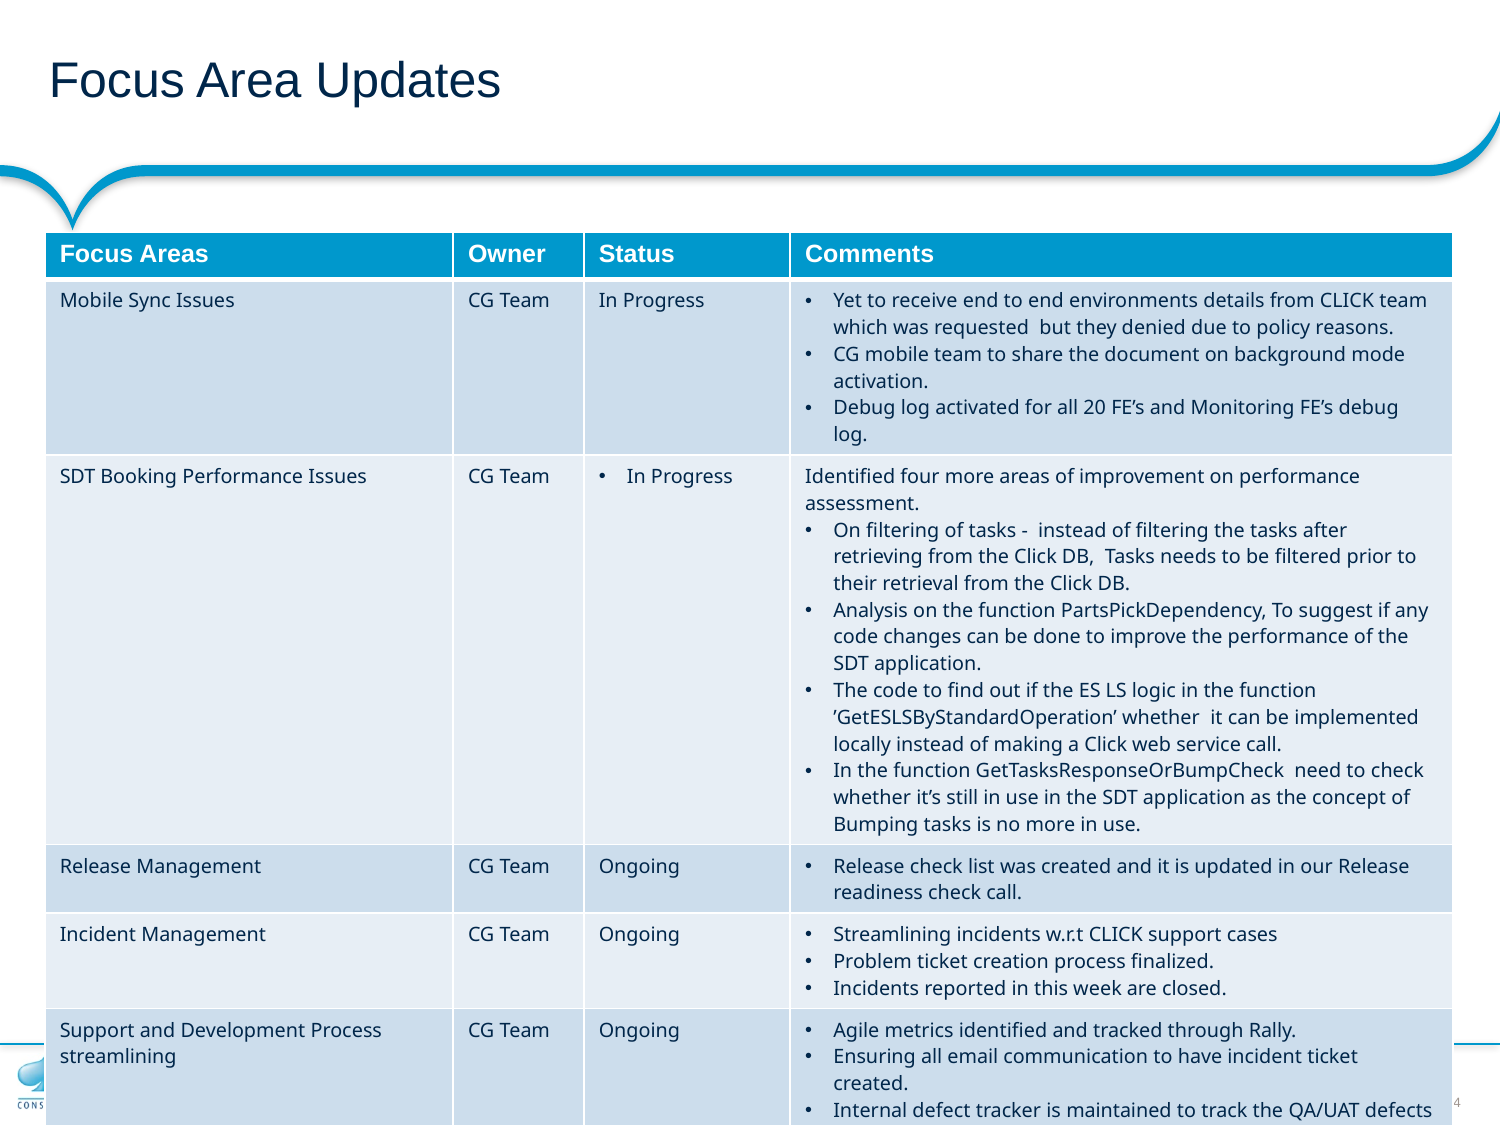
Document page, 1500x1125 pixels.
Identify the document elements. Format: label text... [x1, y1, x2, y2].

table_header Owner [454, 233, 583, 277]
table_cell SDT Booking Performance Issues [46, 456, 452, 844]
table_cell CG Team [454, 282, 583, 454]
table_cell In Progress [585, 456, 789, 844]
table_cell Release check list was created and it is updated in our Release readiness check call. [791, 845, 1452, 912]
table_cell In Progress [585, 282, 789, 454]
table_cell Streamlining incidents w.r.t CLICK support cases Problem ticket creation process finalized. Incidents reported in this week are closed. [791, 914, 1452, 1008]
table_header Focus Areas [46, 233, 452, 277]
table_cell Ongoing [585, 845, 789, 912]
table_cell CG Team [454, 914, 583, 1008]
table_cell Support and Development Process streamlining [46, 1009, 452, 1125]
table_cell Ongoing [585, 914, 789, 1008]
picture [17, 1053, 44, 1110]
table_cell Ongoing [585, 1009, 789, 1125]
table_cell Mobile Sync Issues [46, 282, 452, 454]
table_cell CG Team [454, 456, 583, 844]
table_header Status [585, 233, 789, 277]
table_cell CG Team [454, 1009, 583, 1125]
table_cell Identified four more areas of improvement on performance assessment. On filtering of tasks - instead of filtering the tasks after retrieving from the Click DB, Tasks needs to be filtered prior to their retrieval from the Click DB. Analysis on the function PartsPickDependency, To suggest if any code changes can be done to improve the performance of the SDT application. The code to find out if the ES LS logic in the function ’GetESLSByStandardOperation’ whether it can be implemented locally instead of making a Click web service call. In the function GetTasksResponseOrBumpCheck need to check whether it’s still in use in the SDT application as the concept of Bumping tasks is no more in use. [791, 456, 1452, 844]
table_header Comments [791, 233, 1452, 277]
table_cell Release Management [46, 845, 452, 912]
title Focus Area Updates [0, 0, 1500, 165]
table_cell Yet to receive end to end environments details from CLICK team which was requested but they denied due to policy reasons. CG mobile team to share the document on background mode activation. Debug log activated for all 20 FE’s and Monitoring FE’s debug log. [791, 282, 1452, 454]
table_cell CG Team [454, 845, 583, 912]
table_cell Incident Management [46, 914, 452, 1008]
table_cell Agile metrics identified and tracked through Rally. Ensuring all email communication to have incident ticket created. Internal defect tracker is maintained to track the QA/UAT defects and owners defined for each defect. [791, 1009, 1452, 1125]
